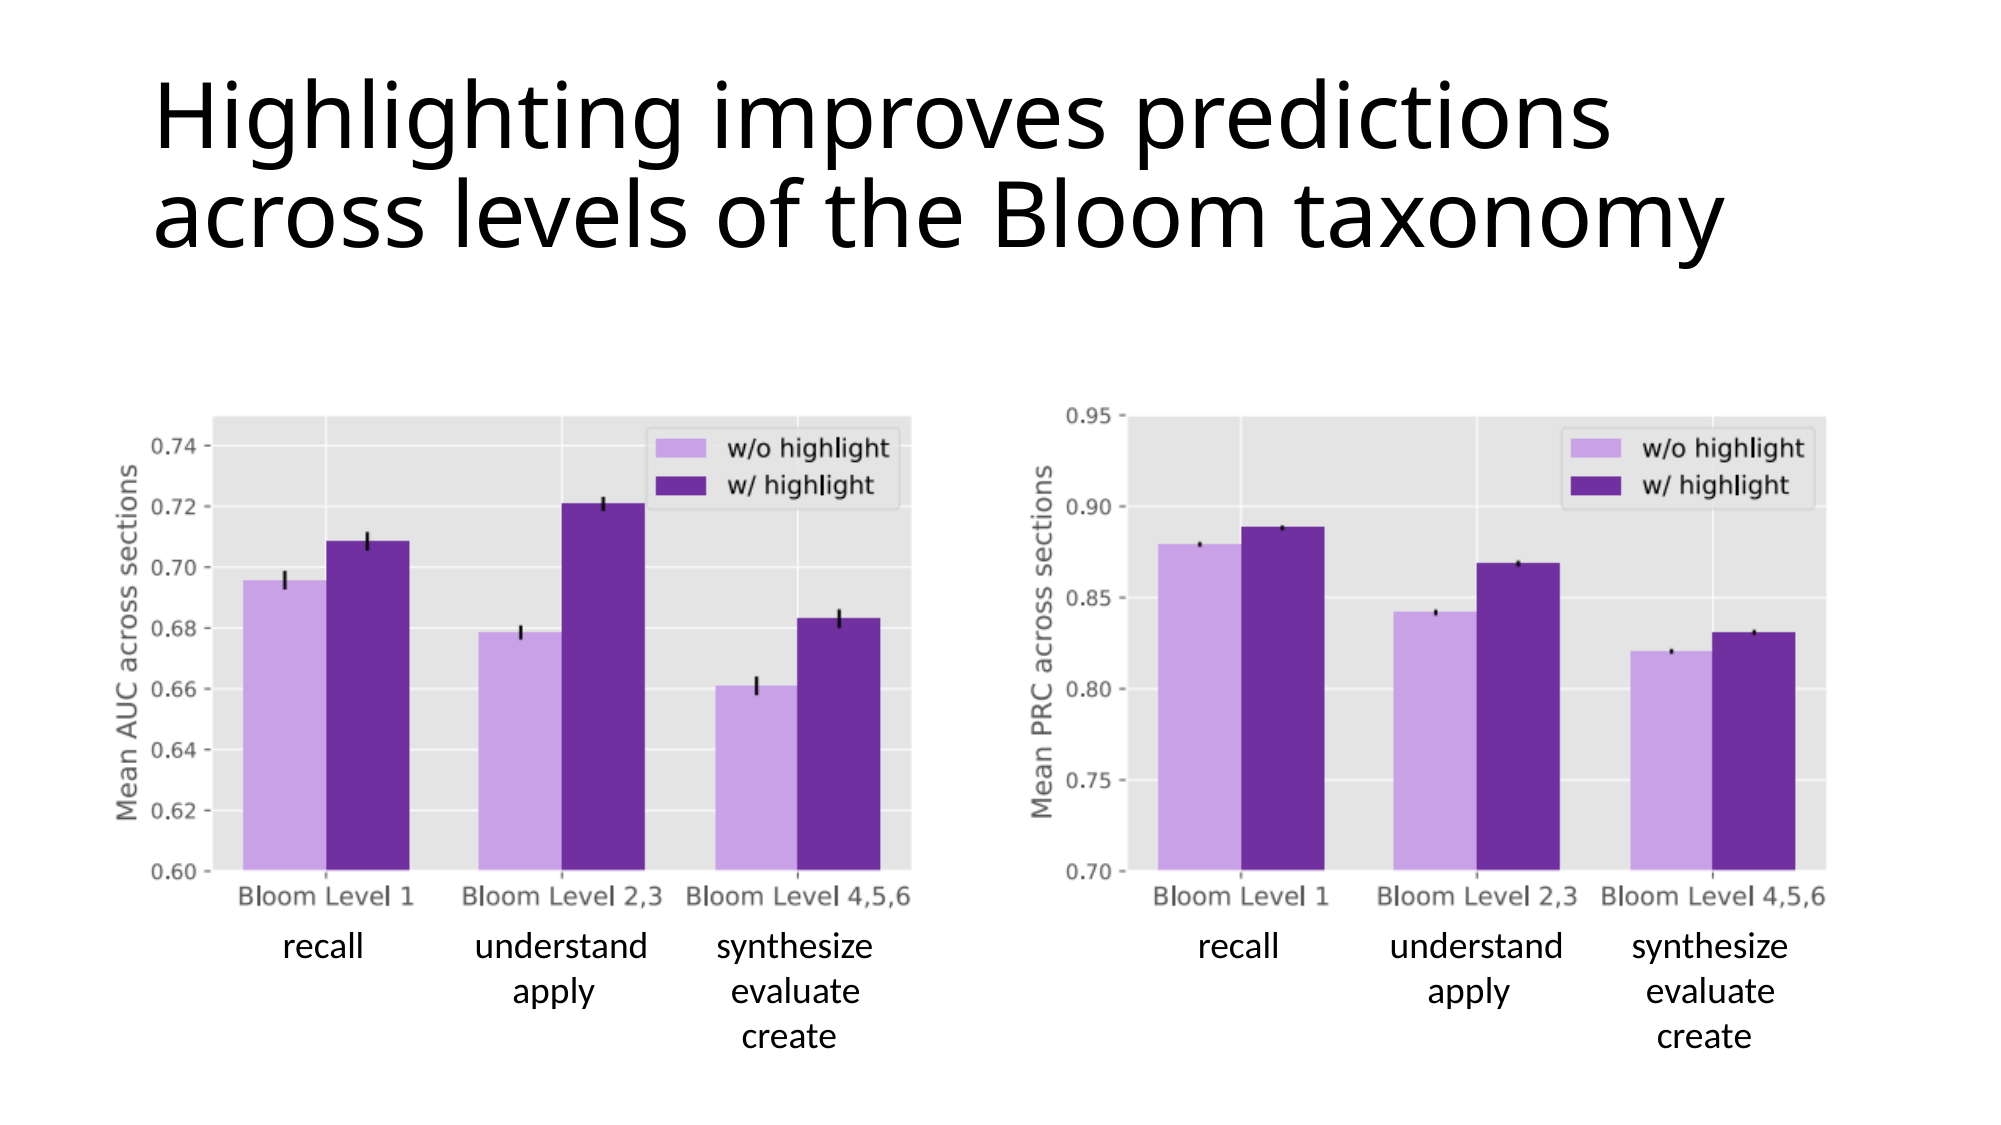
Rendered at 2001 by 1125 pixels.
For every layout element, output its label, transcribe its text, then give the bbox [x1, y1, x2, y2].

text_box recall understand synthesize apply evaluate create [1183, 944, 1805, 1064]
picture [99, 343, 1000, 944]
title Highlighting improves predictions across levels of the Bloom taxonomy [137, 59, 1863, 278]
text_box recall understand synthesize apply evaluate create [267, 944, 890, 1064]
picture [1014, 343, 1915, 944]
